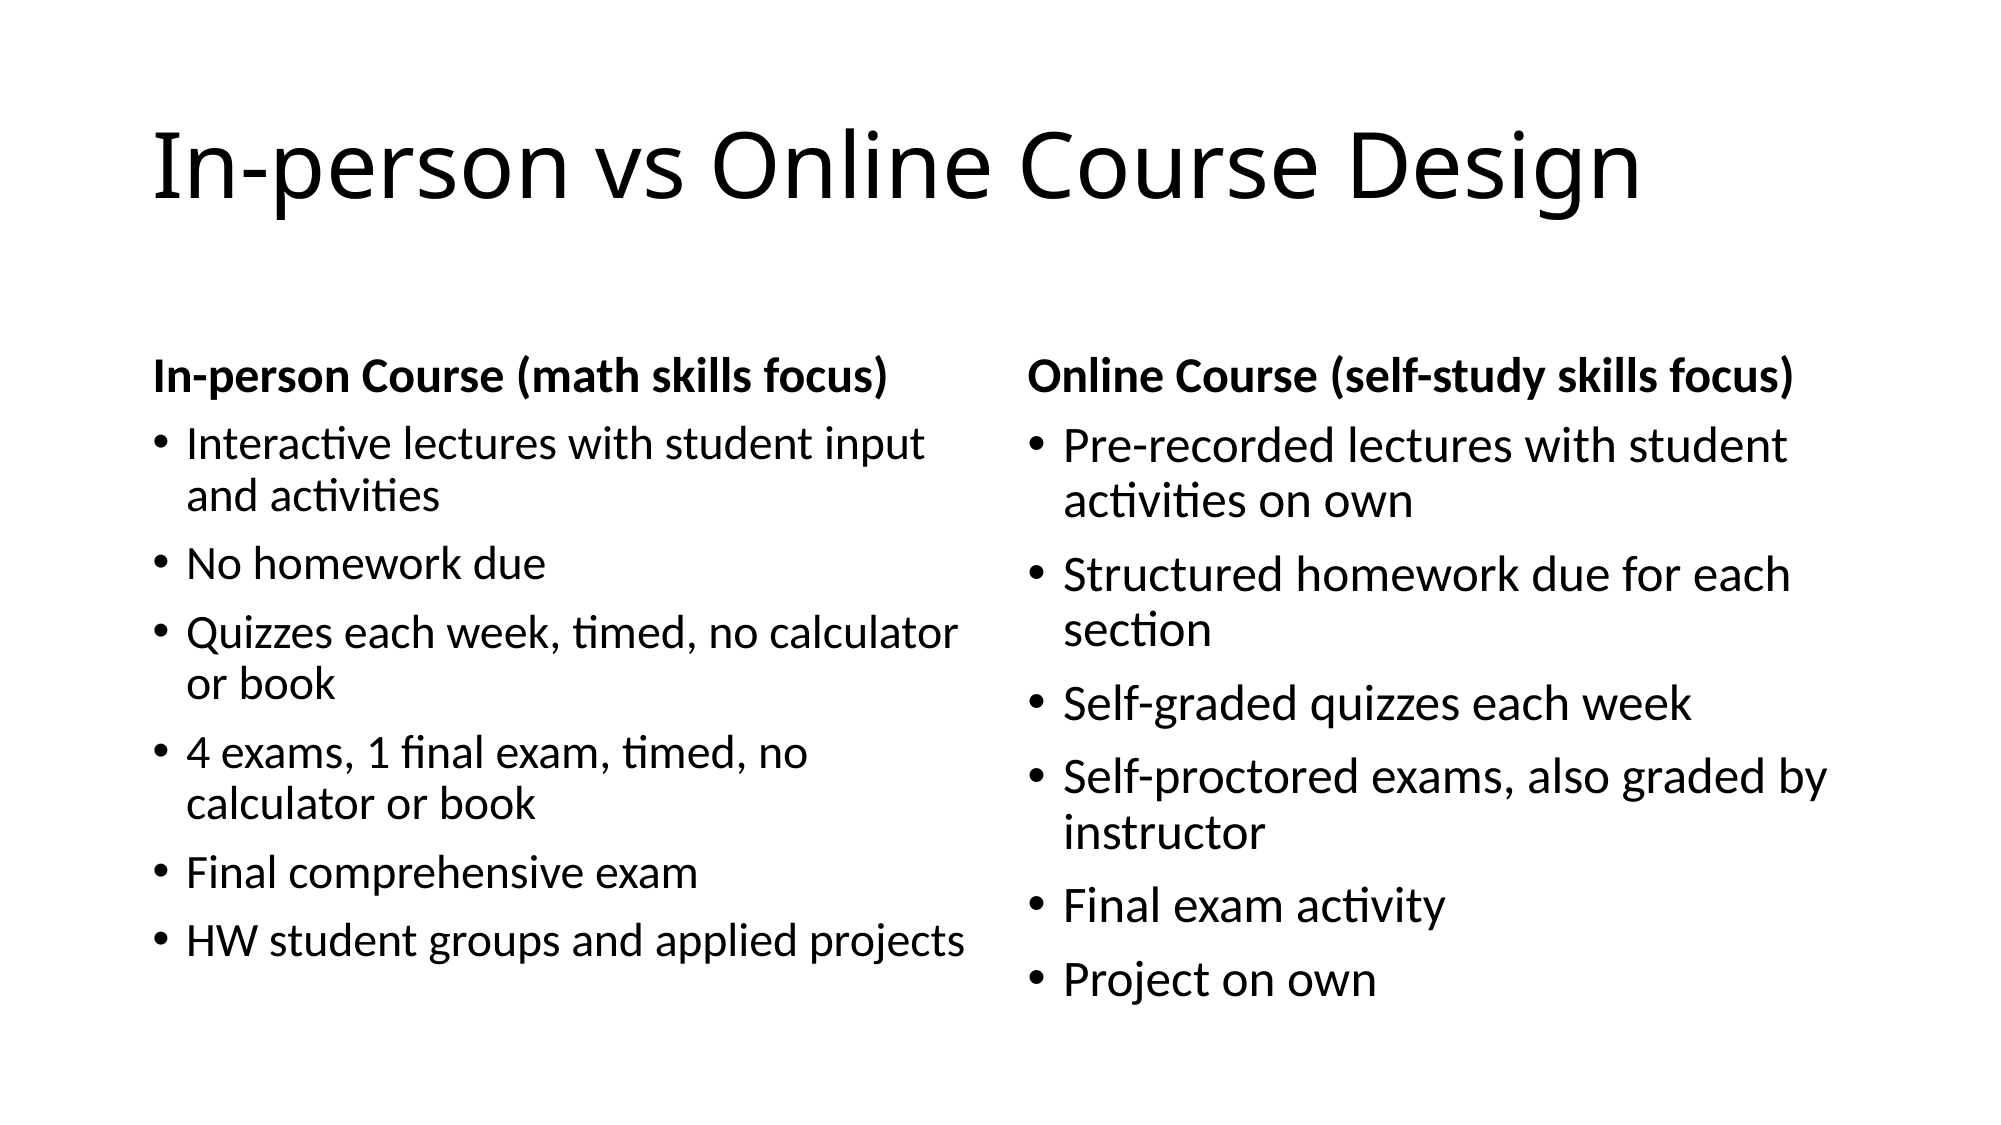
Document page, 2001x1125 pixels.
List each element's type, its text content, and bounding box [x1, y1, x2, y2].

title In-person vs Online Course Design [137, 59, 1863, 278]
list Pre-recorded lectures with student activities on own Structured homework due for each section Self-graded quizzes each week Self-proctored exams, also graded by instructor Final exam activity Project on own [1012, 410, 1863, 1016]
list Online Course (self-study skills focus) [1012, 275, 1863, 410]
list Interactive lectures with student input and activities No homework due Quizzes each week, timed, no calculator or book 4 exams, 1 final exam, timed, no calculator or book Final comprehensive exam HW student groups and applied projects [137, 410, 984, 1016]
list In-person Course (math skills focus) [137, 275, 984, 410]
